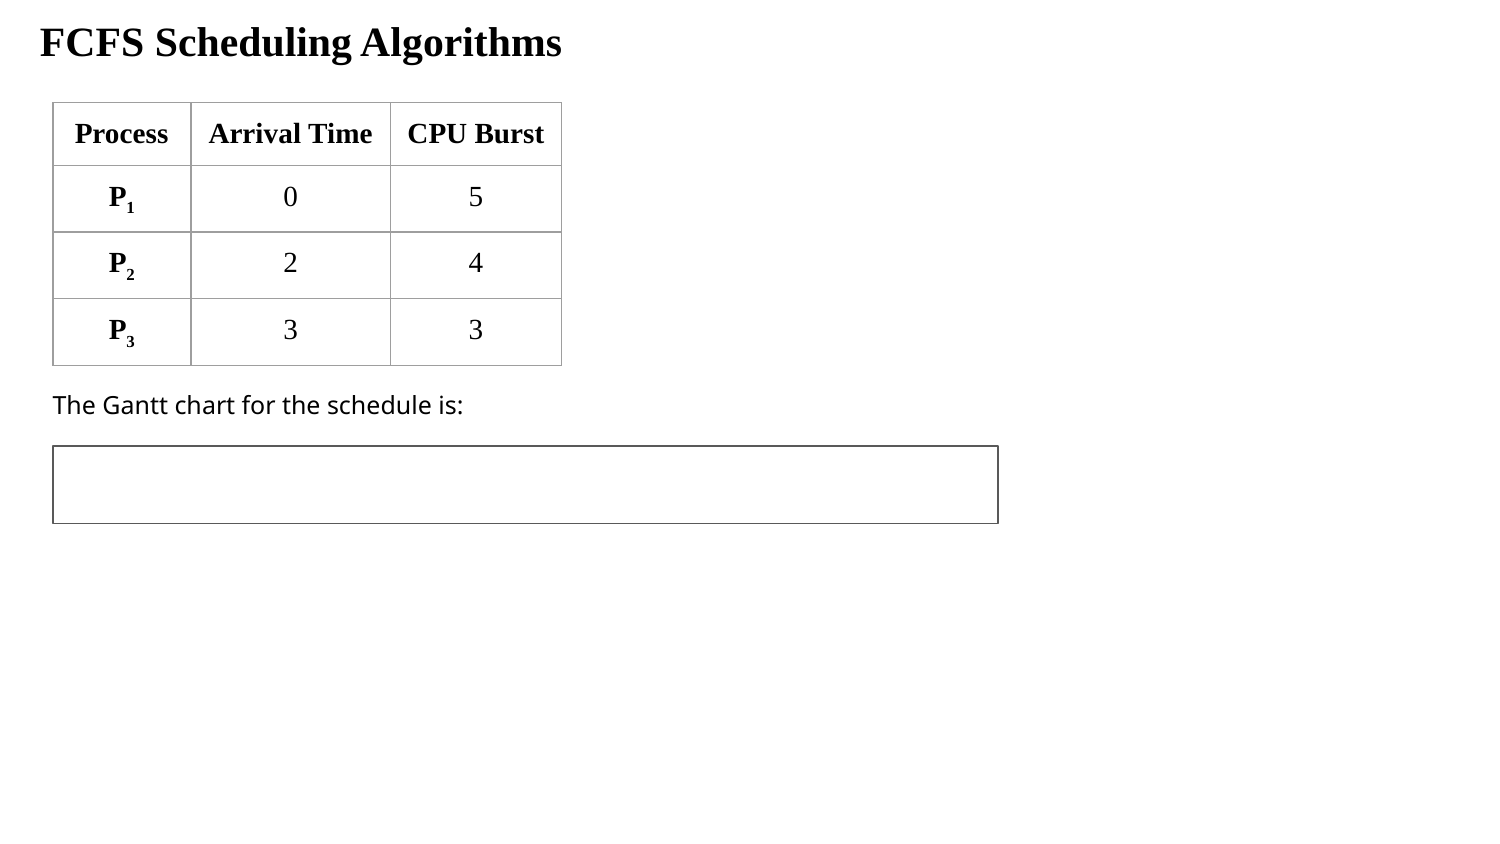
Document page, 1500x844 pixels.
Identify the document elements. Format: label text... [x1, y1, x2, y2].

text_box The Gantt chart for the schedule is: [37, 374, 530, 453]
table_header Arrival Time [192, 103, 390, 165]
table_cell 3 [192, 299, 390, 365]
text_box FCFS Scheduling Algorithms [24, 0, 971, 78]
table_cell 3 [391, 299, 561, 365]
table_cell 5 [391, 166, 561, 231]
table_cell 2 [192, 233, 390, 298]
table_header CPU Burst [391, 103, 561, 165]
table_cell 4 [391, 233, 561, 298]
table_cell 0 [192, 166, 390, 231]
text_box [52, 446, 999, 524]
table_header Process [54, 103, 190, 165]
table_cell P2 [54, 233, 190, 298]
table_cell P1 [54, 166, 190, 231]
table_cell P3 [54, 299, 190, 365]
